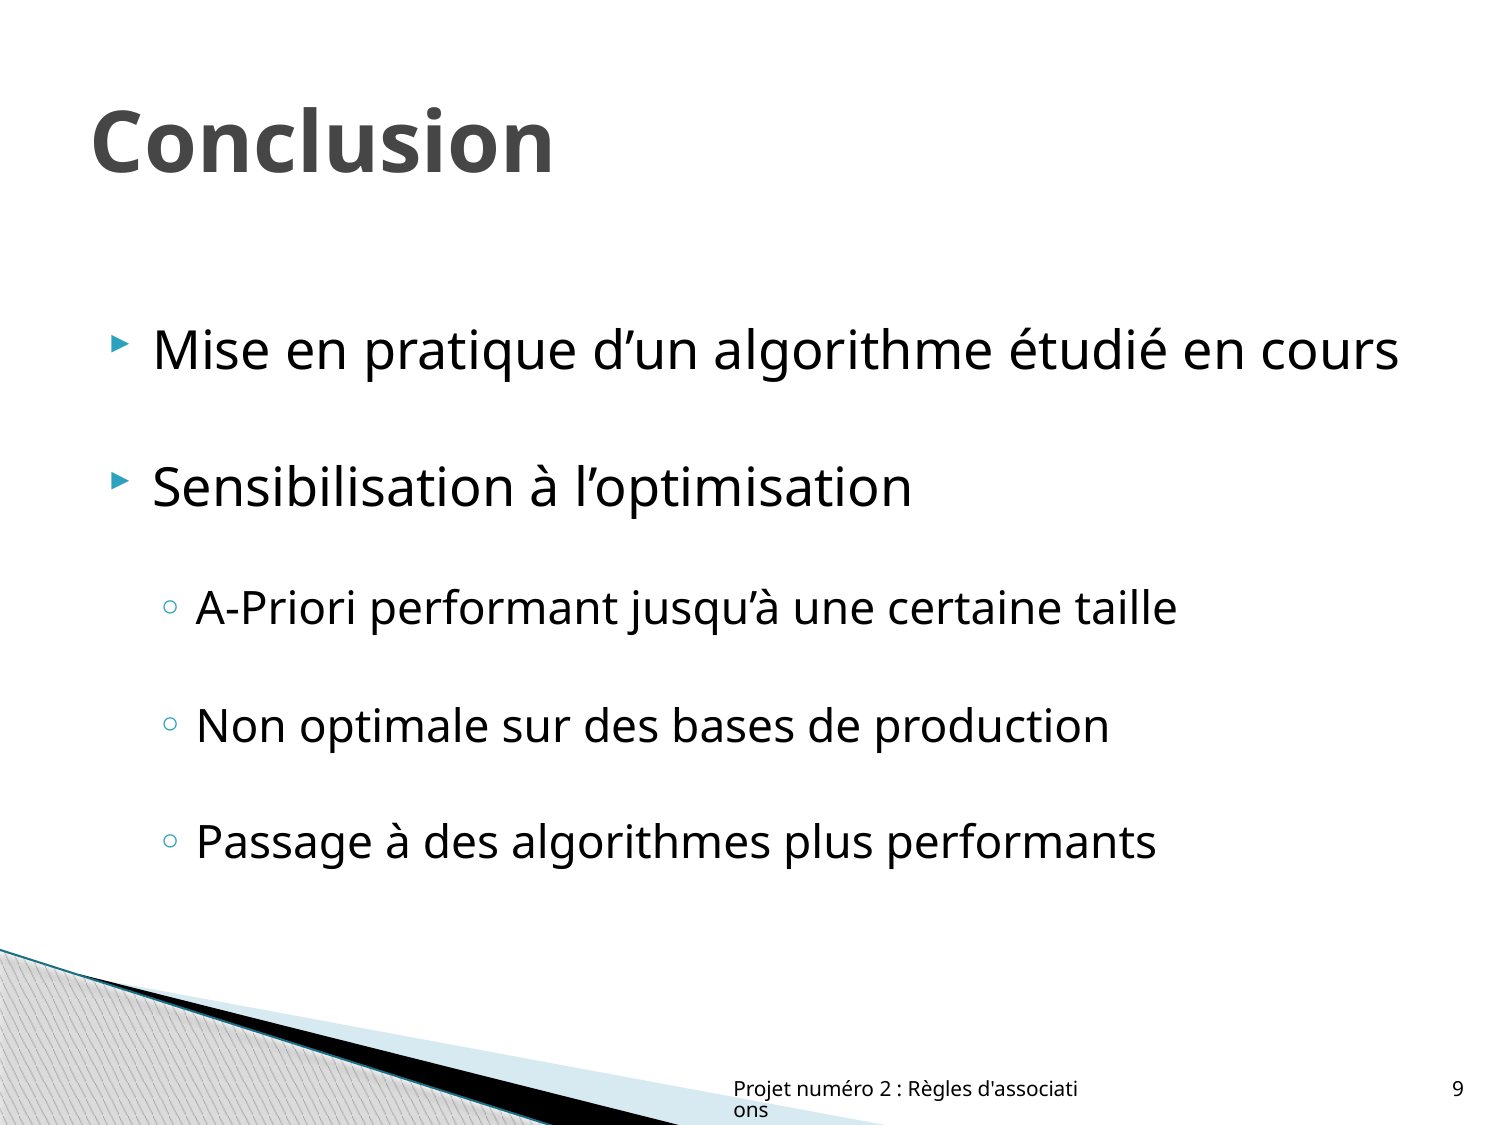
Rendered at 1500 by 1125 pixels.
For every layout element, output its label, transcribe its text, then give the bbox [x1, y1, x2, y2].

title Conclusion [75, 45, 1425, 233]
list Mise en pratique d’un algorithme étudié en cours Sensibilisation à l’optimisation A-Priori performant jusqu’à une certaine taille Non optimale sur des bases de production Passage à des algorithmes plus performants [75, 243, 1425, 986]
slide_number 9 [1418, 1051, 1479, 1112]
footer Projet numéro 2 : Règles d'associations [718, 1051, 1105, 1112]
